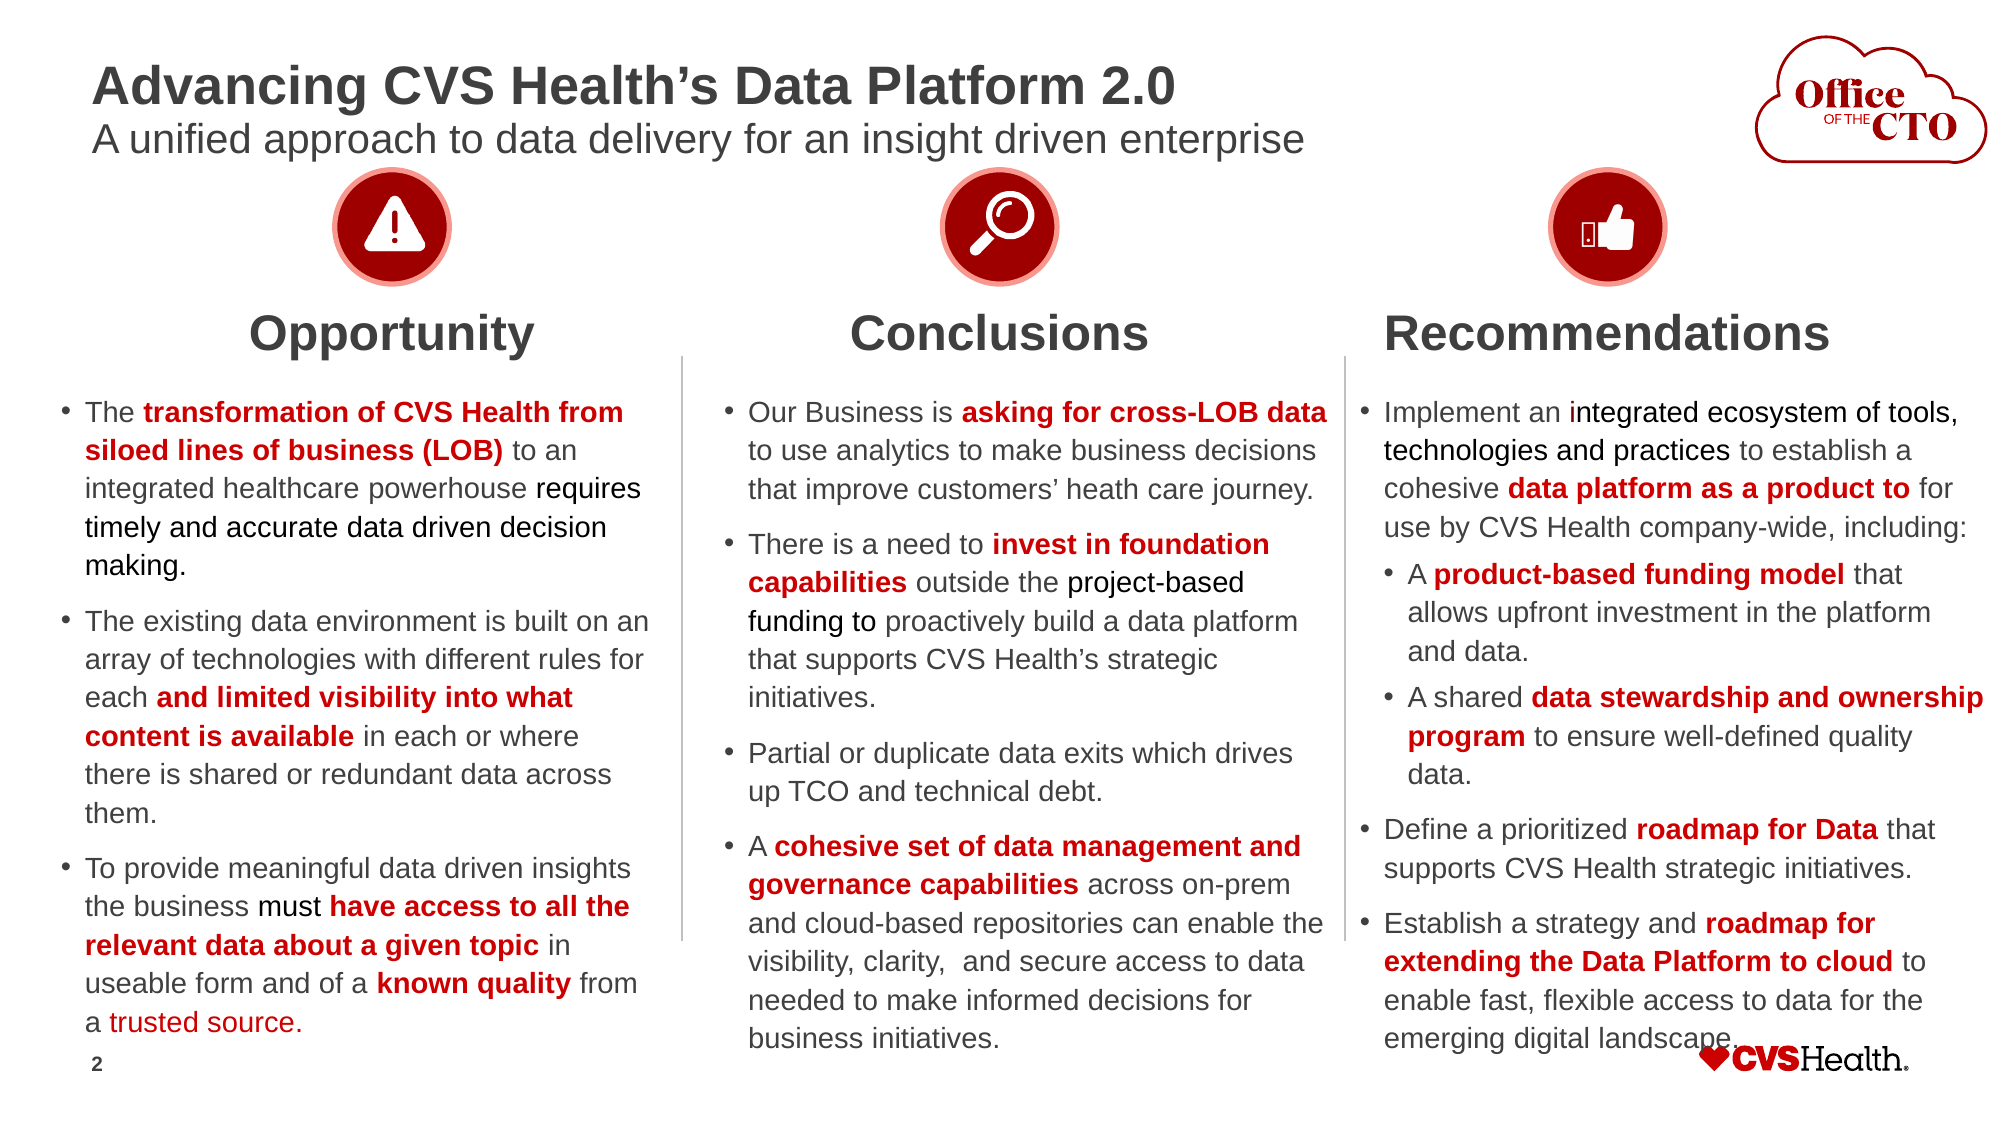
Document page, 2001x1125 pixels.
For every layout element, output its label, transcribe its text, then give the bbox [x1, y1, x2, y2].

text_box [332, 204, 452, 287]
text_box Opportunity [233, 306, 551, 362]
text_box Recommendations [1368, 306, 1846, 362]
picture [358, 187, 430, 259]
list A unified approach to data delivery for an insight driven enterprise [91, 111, 1681, 134]
text_box Implement an integrated ecosystem of tools, technologies and practices to establish a cohesive data platform as a product to for use by CVS Health company-wide, including: A product-based funding model that allows upfront investment in the platform and data. A shared data stewardship and ownership program to ensure well-defined quality data. Define a prioritized roadmap for Data that supports CVS Health strategic initiatives. Establish a strategy and roadmap for extending the Data Platform to cloud to enable fast, flexible access to data for the emerging digital landscape. [1350, 389, 2000, 603]
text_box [1550, 169, 1666, 285]
text_box Our Business is asking for cross-LOB data to use analytics to make business decisions that improve customers’ heath care journey. There is a need to invest in foundation capabilities outside the project-based funding to proactively build a data platform that supports CVS Health’s strategic initiatives. Partial or duplicate data exits which drives up TCO and technical debt. A cohesive set of data management and governance capabilities across on-prem and cloud-based repositories can enable the visibility, clarity, and secure access to data needed to make informed decisions for business initiatives. [709, 389, 1345, 1075]
text_box [969, 230, 995, 256]
text_box Conclusions [849, 306, 1150, 362]
text_box The transformation of CVS Health from siloed lines of business (LOB) to an integrated healthcare powerhouse requires timely and accurate data driven decision making. The existing data environment is built on an array of technologies with different rules for each and limited visibility into what content is available in each or where there is shared or redundant data across them. To provide meaningful data driven insights the business must have access to all the relevant data about a given topic in useable form and of a known quality from a trusted source. [45, 389, 669, 603]
text_box [986, 204, 1035, 240]
title Advancing CVS Health’s Data Platform 2.0 [91, 50, 1678, 111]
text_box [91, 134, 1681, 204]
text_box [940, 204, 1060, 287]
